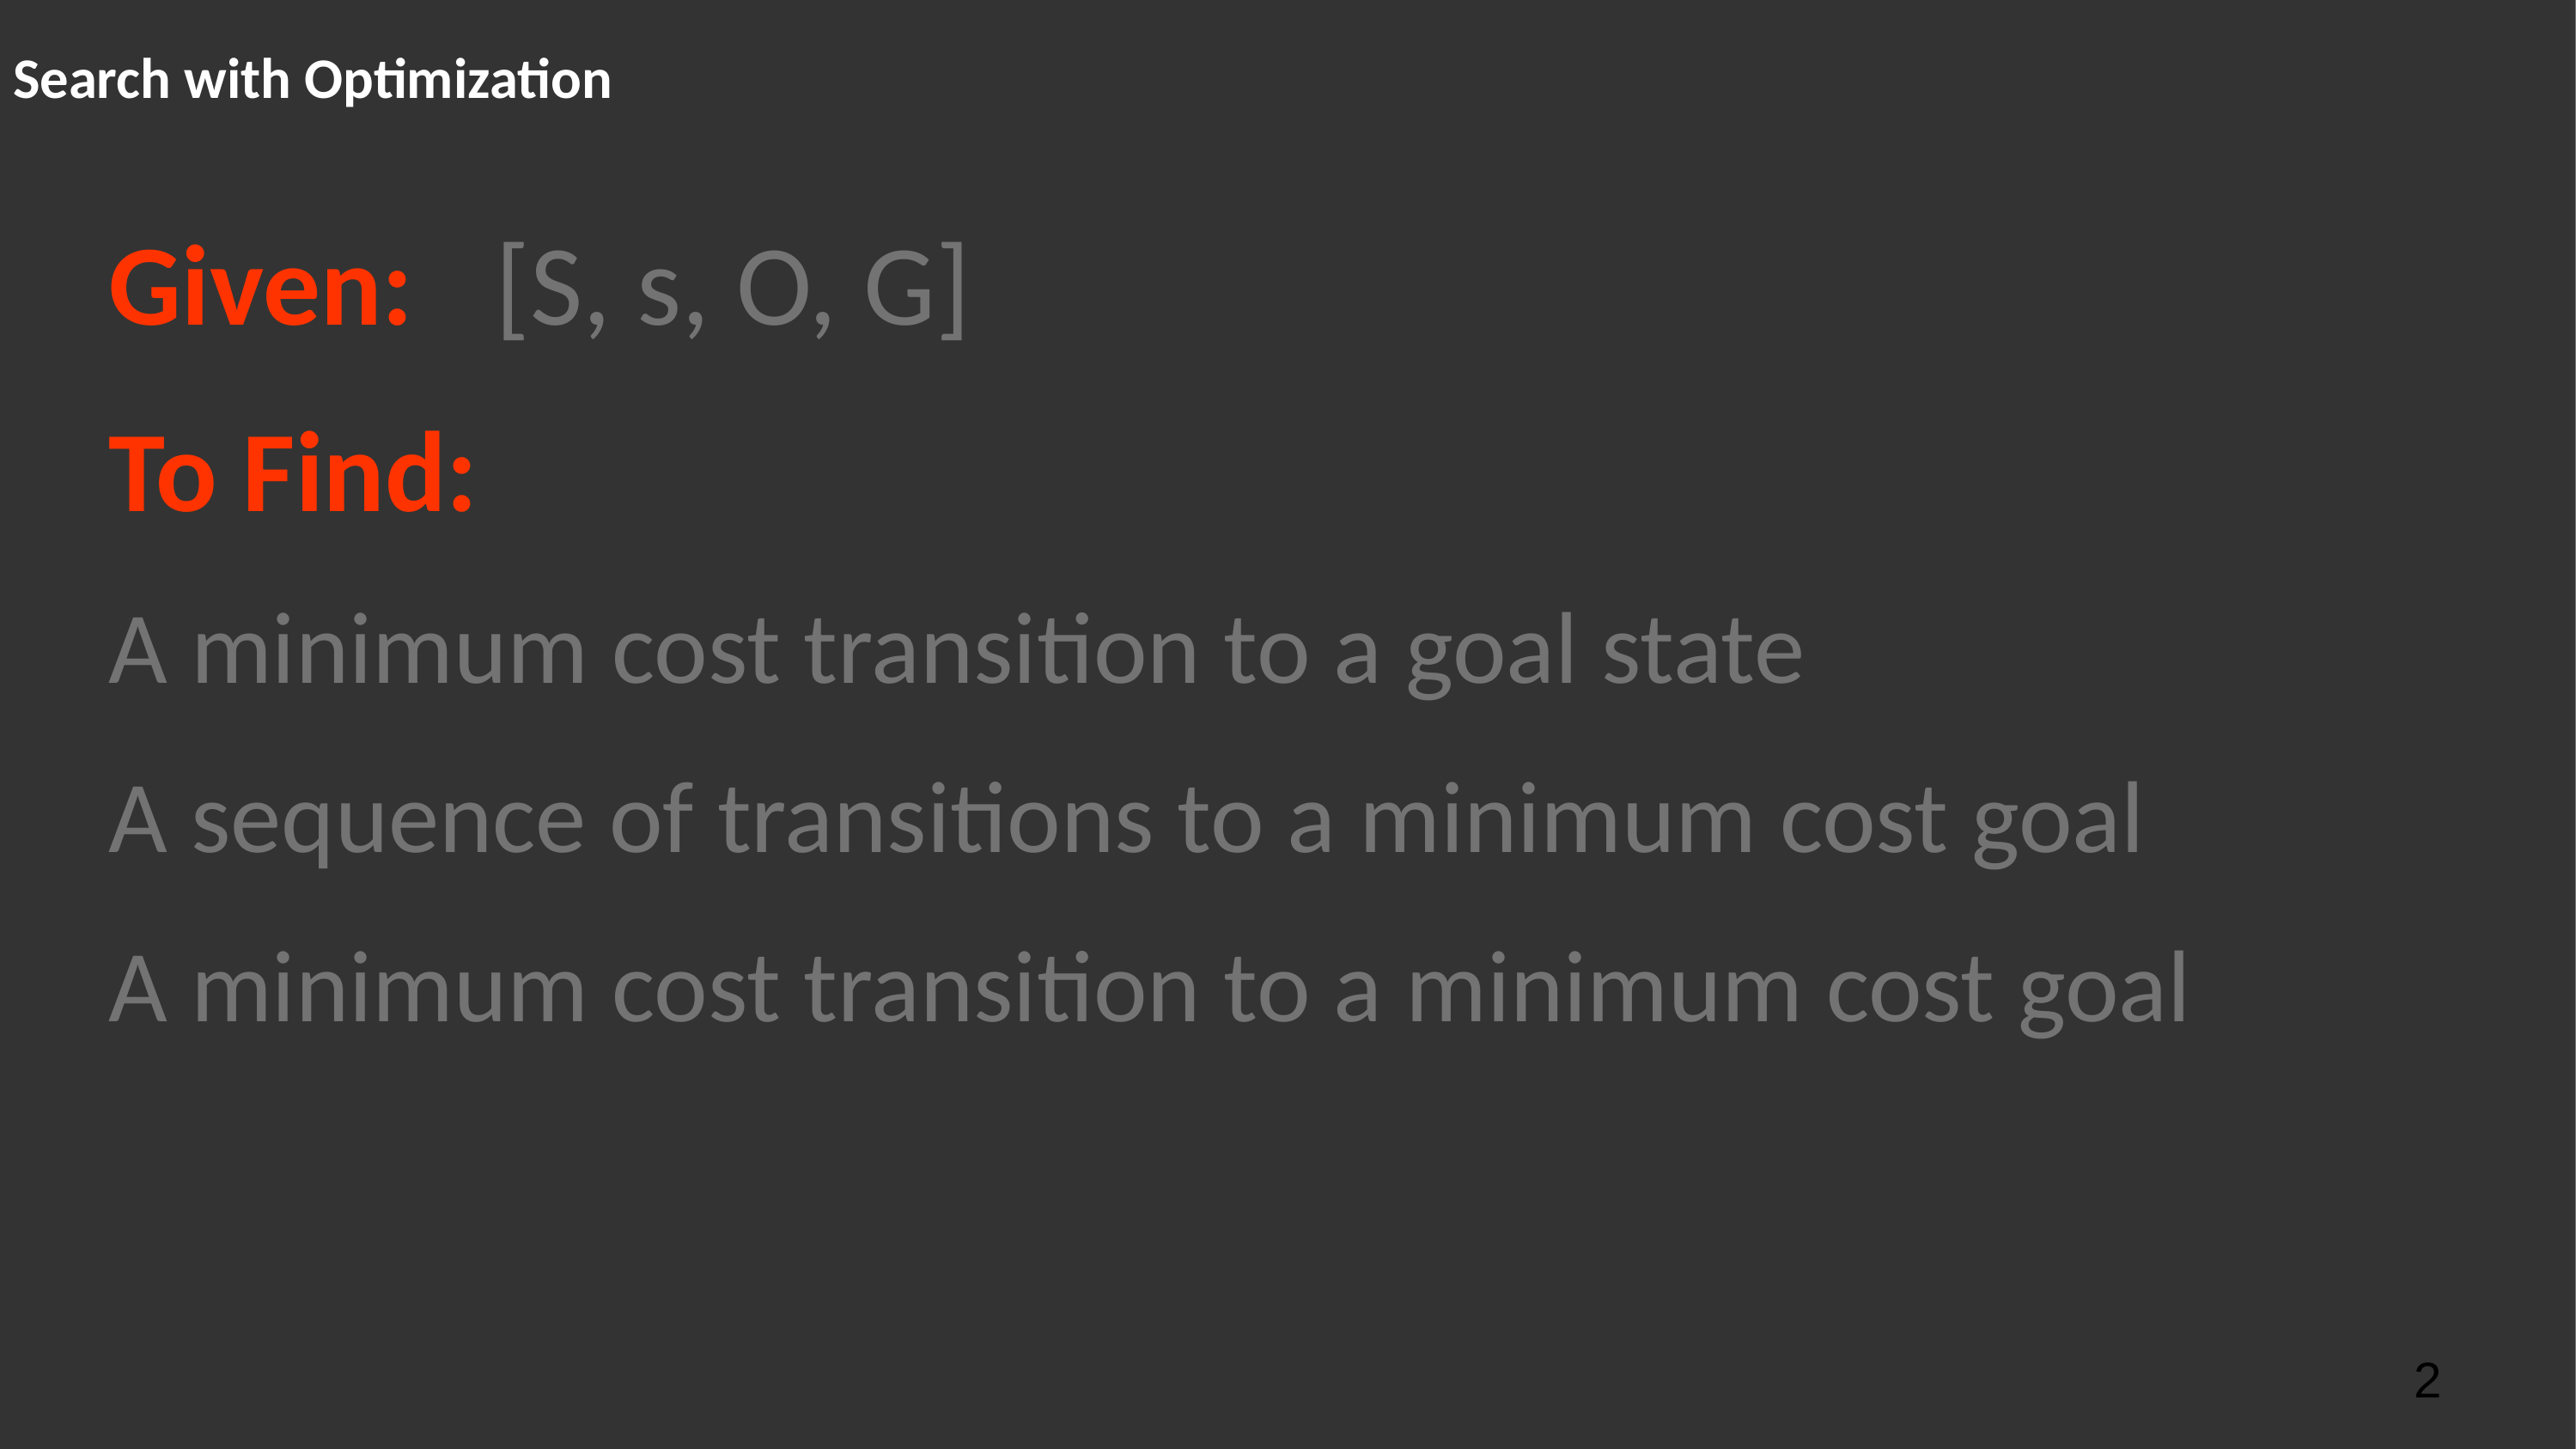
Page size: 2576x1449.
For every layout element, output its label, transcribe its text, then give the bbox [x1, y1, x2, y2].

list Given: [S, s, O, G] To Find: A minimum cost transition to a goal state A sequence of transitions to a minimum cost goal A minimum cost transition to a minimum cost goal [95, 176, 2413, 941]
title Search with Optimization [0, 0, 2317, 124]
slide_number 2 [2401, 1322, 2556, 1434]
